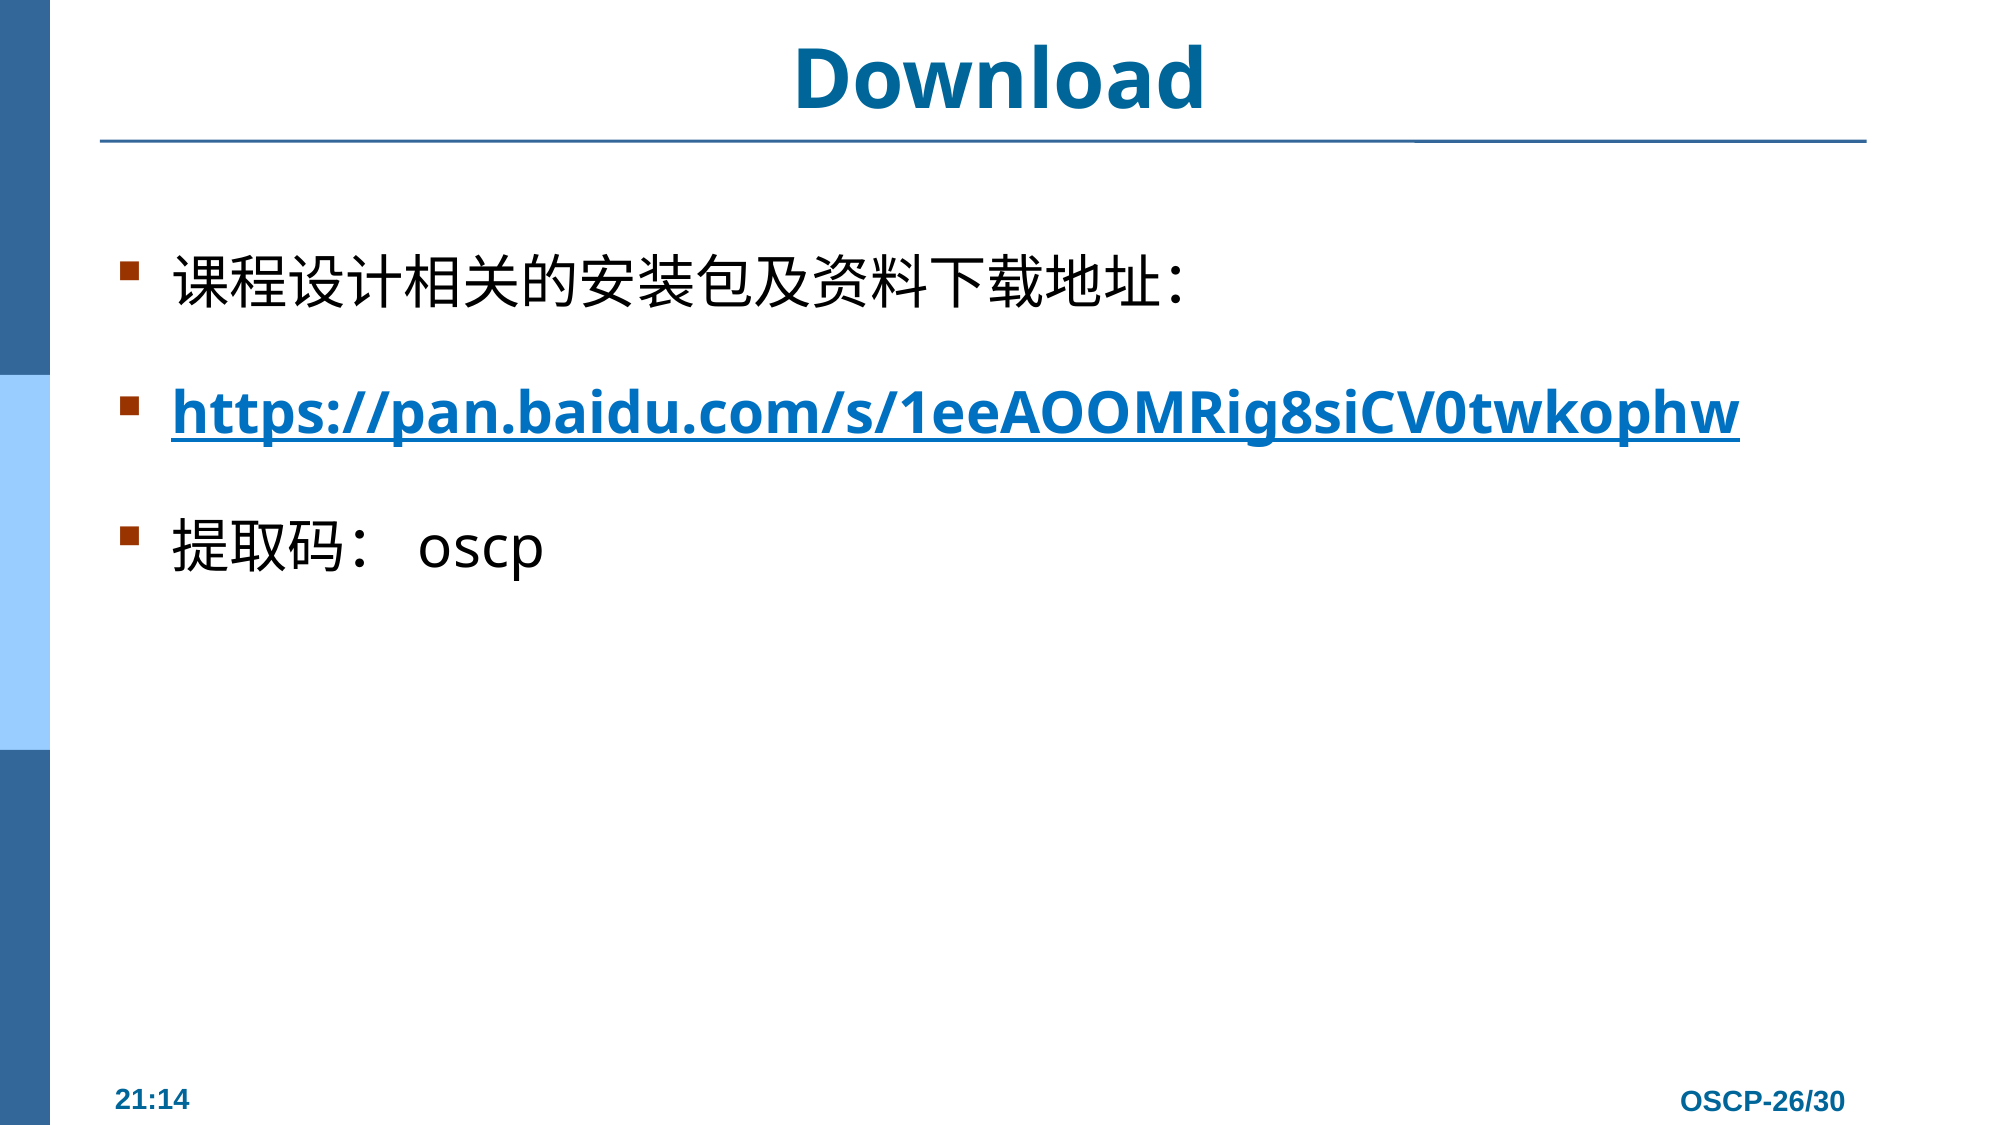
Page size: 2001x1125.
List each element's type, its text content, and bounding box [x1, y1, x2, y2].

list 课程设计相关的安装包及资料下载地址： https://pan.baidu.com/s/1eeAOOMRig8siCV0twkophw 提取码：oscp [99, 202, 1900, 962]
title Download [99, 38, 1900, 133]
